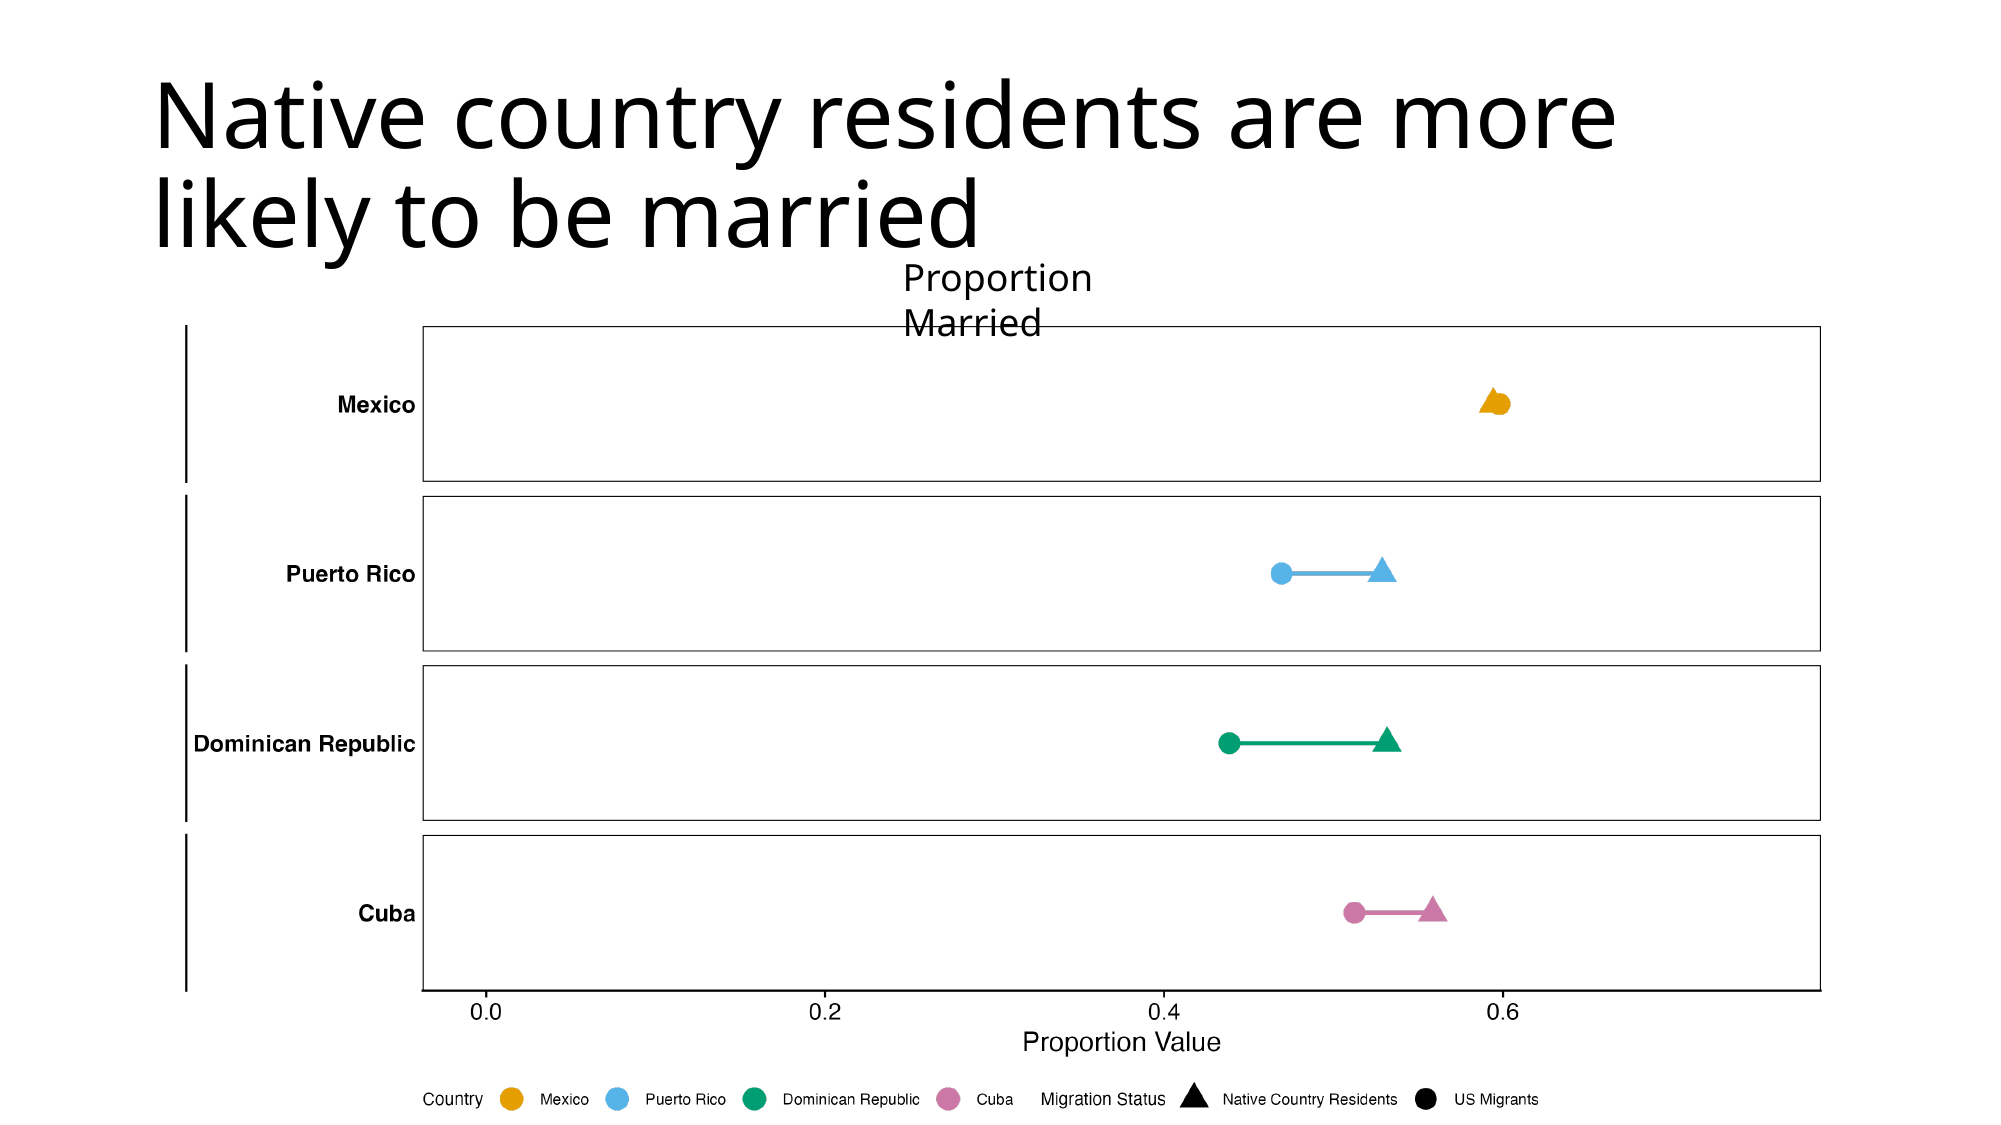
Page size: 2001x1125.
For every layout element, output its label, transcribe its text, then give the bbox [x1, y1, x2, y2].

picture [166, 292, 1834, 1125]
text_box Proportion Married [887, 246, 1246, 292]
title Native country residents are more likely to be married [137, 59, 1863, 278]
